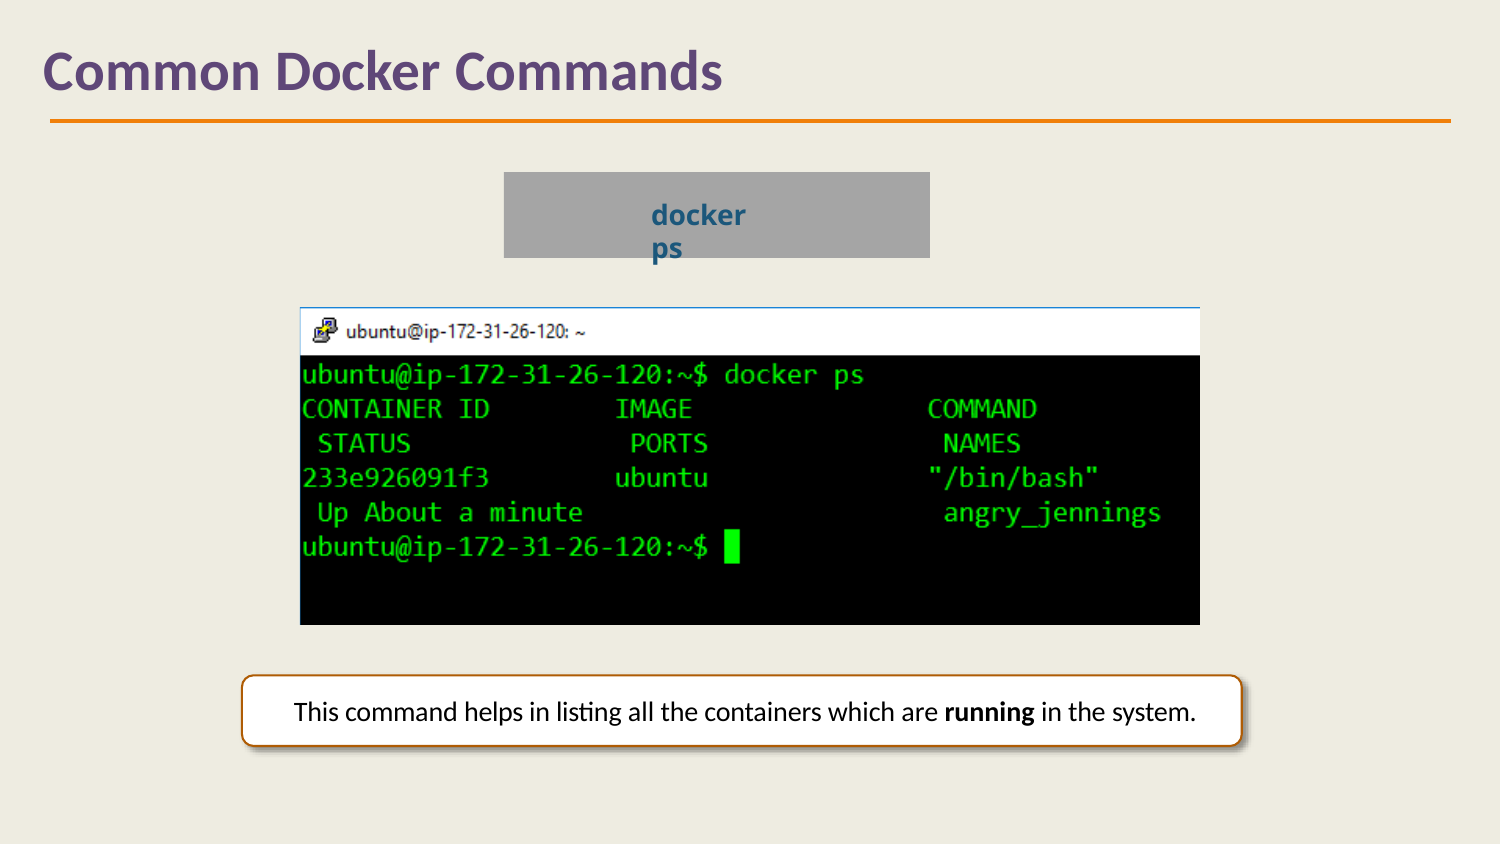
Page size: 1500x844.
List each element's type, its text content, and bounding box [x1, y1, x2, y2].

text_box docker ps [648, 194, 784, 265]
text_box [238, 671, 1255, 758]
text_box This command helps in listing all the containers which are running in the system. [291, 691, 1215, 727]
text_box [299, 307, 1200, 626]
text_box [241, 675, 1242, 746]
text_box [503, 172, 930, 258]
title Common Docker Commands [41, 30, 732, 174]
